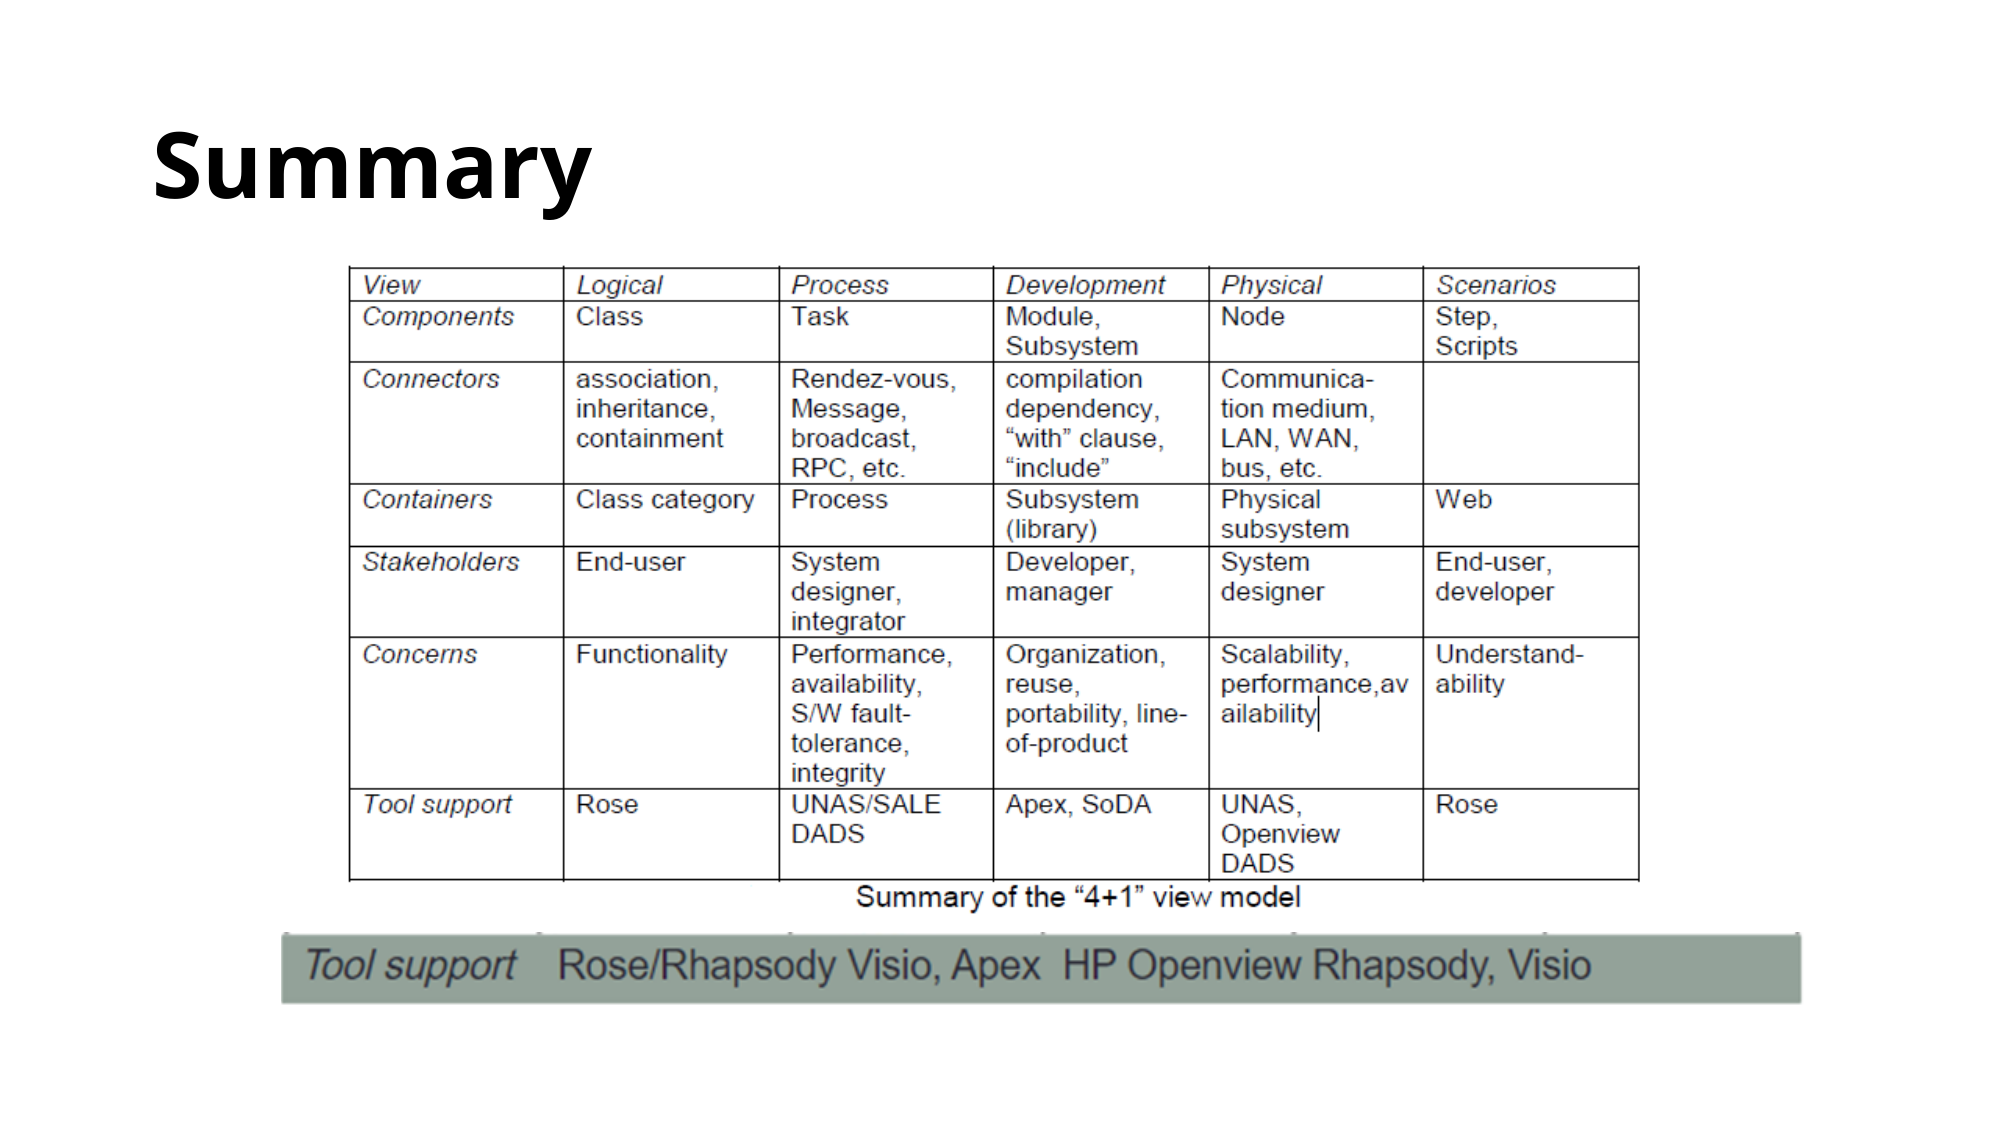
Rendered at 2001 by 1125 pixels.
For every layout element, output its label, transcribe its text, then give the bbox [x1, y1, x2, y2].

title Summary [137, 59, 1863, 278]
picture [335, 252, 1665, 926]
picture [281, 932, 1808, 1008]
